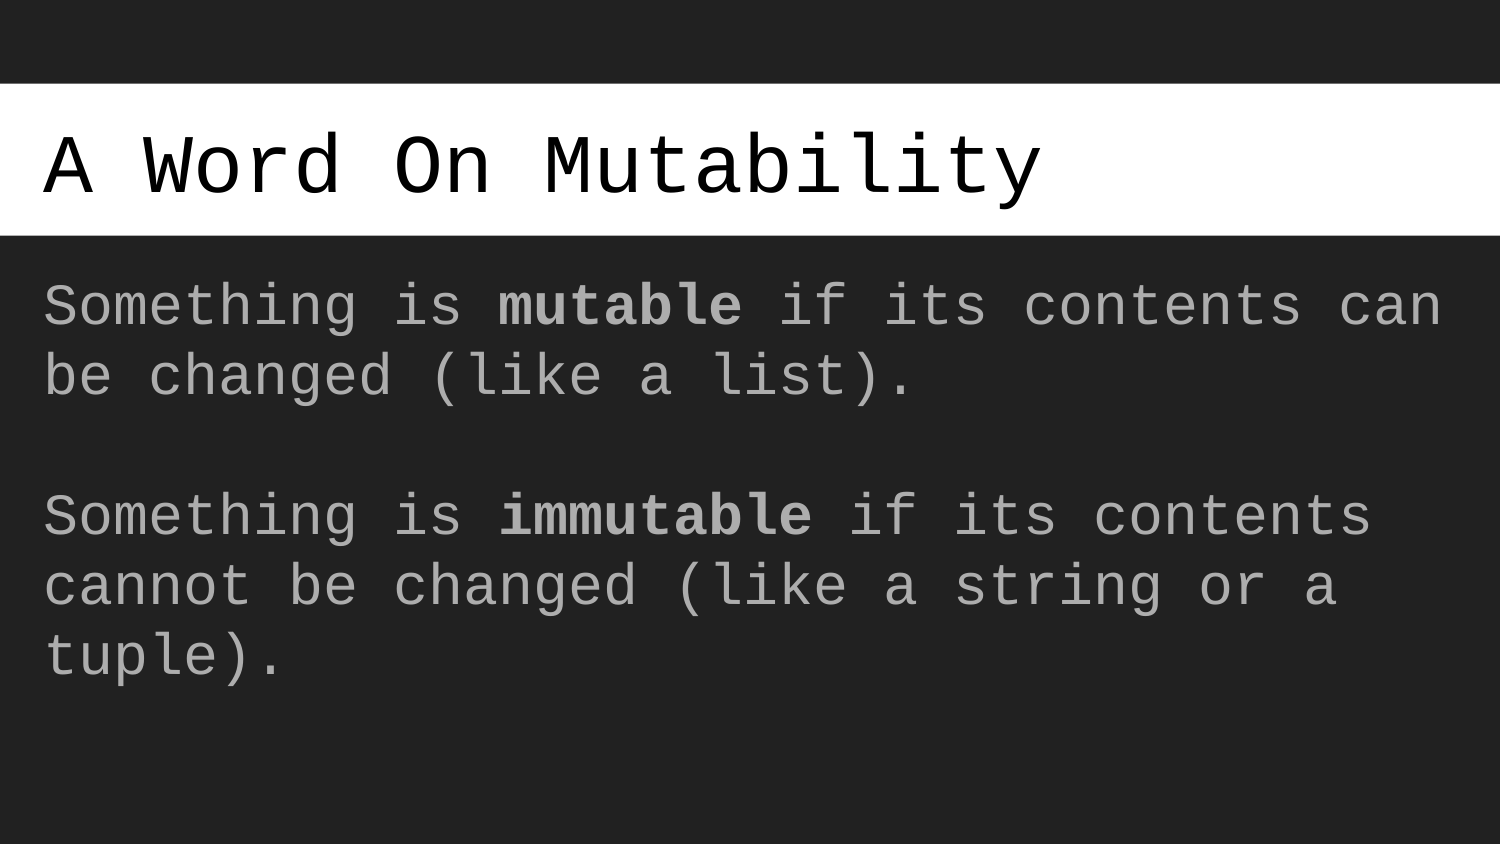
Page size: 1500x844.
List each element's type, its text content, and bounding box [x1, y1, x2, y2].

subtitle Something is mutable if its contents can be changed (like a list). Something is immutable if its contents cannot be changed (like a string or a tuple). [0, 251, 1500, 679]
title A Word On Mutability [0, 83, 1500, 236]
